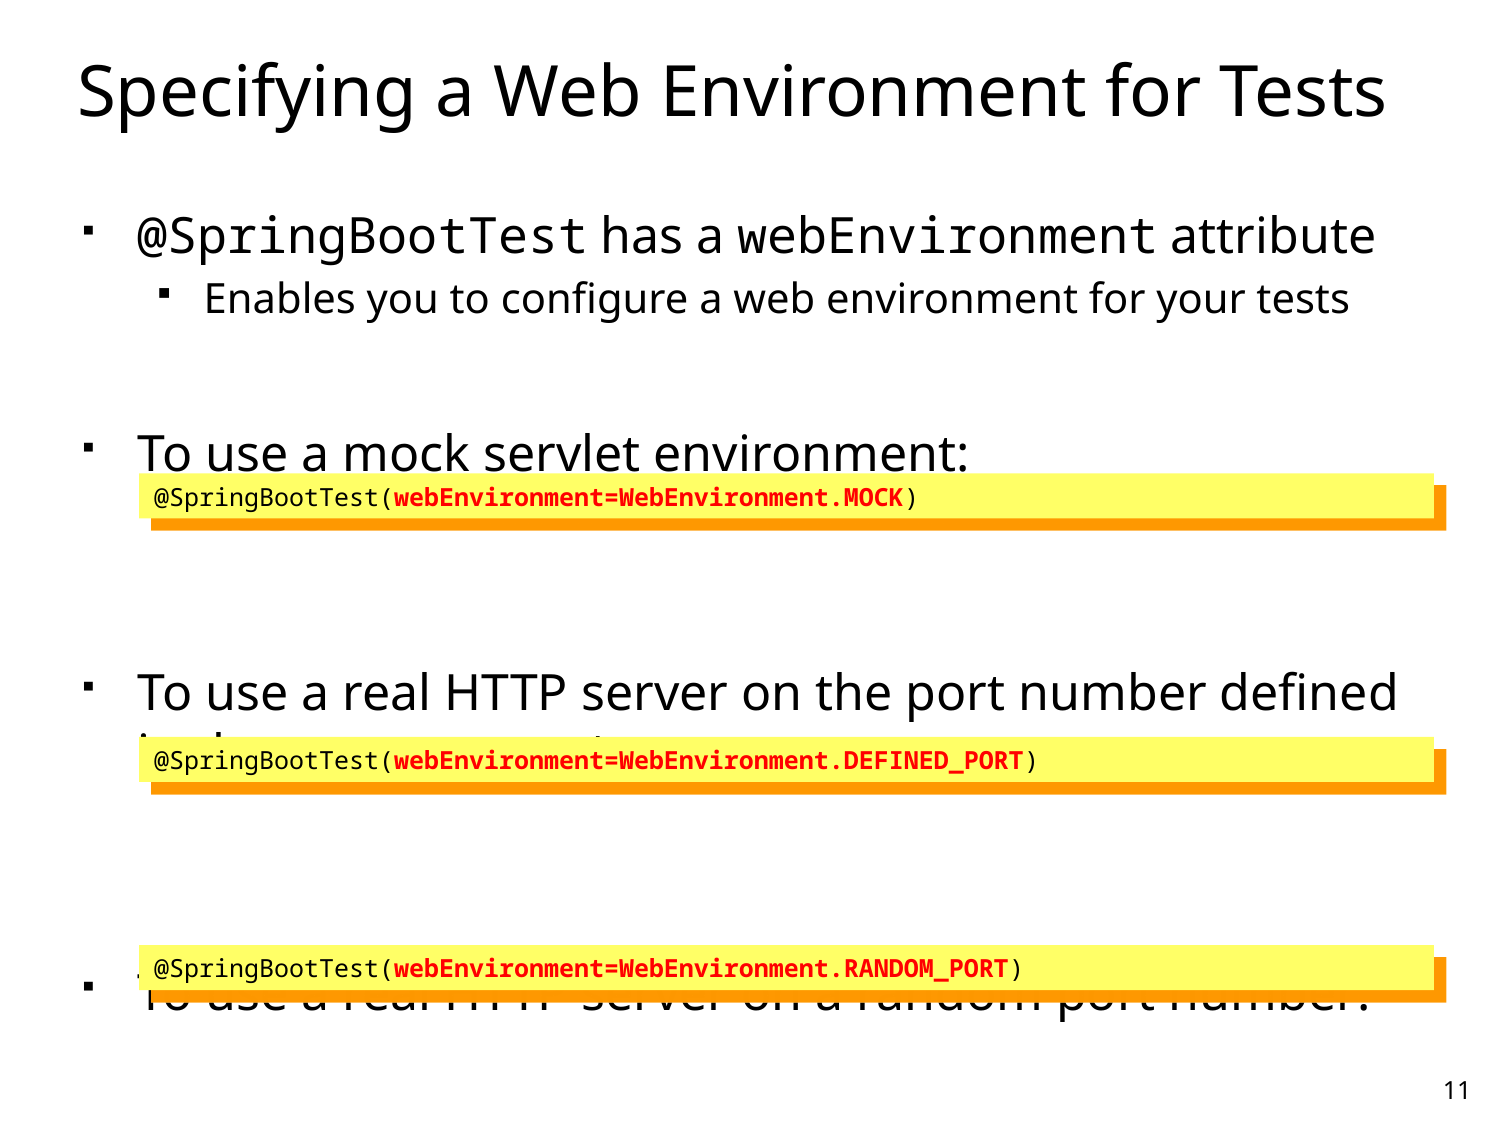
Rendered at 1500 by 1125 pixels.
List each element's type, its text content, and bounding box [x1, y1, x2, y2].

text_box @SpringBootTest(webEnvironment=WebEnvironment.MOCK) [139, 473, 1434, 519]
title Specifying a Web Environment for Tests [61, 24, 1465, 139]
text_box @SpringBootTest(webEnvironment=WebEnvironment.DEFINED_PORT) [139, 736, 1434, 782]
text_box @SpringBootTest(webEnvironment=WebEnvironment.RANDOM_PORT) [139, 945, 1434, 991]
list @SpringBootTest has a webEnvironment attribute Enables you to configure a web environment for your tests To use a mock servlet environment: To use a real HTTP server on the port number defined in the server.port property: To use a real HTTP server on a random port number: [66, 196, 1460, 1007]
footer 11 [1414, 1040, 1500, 1117]
